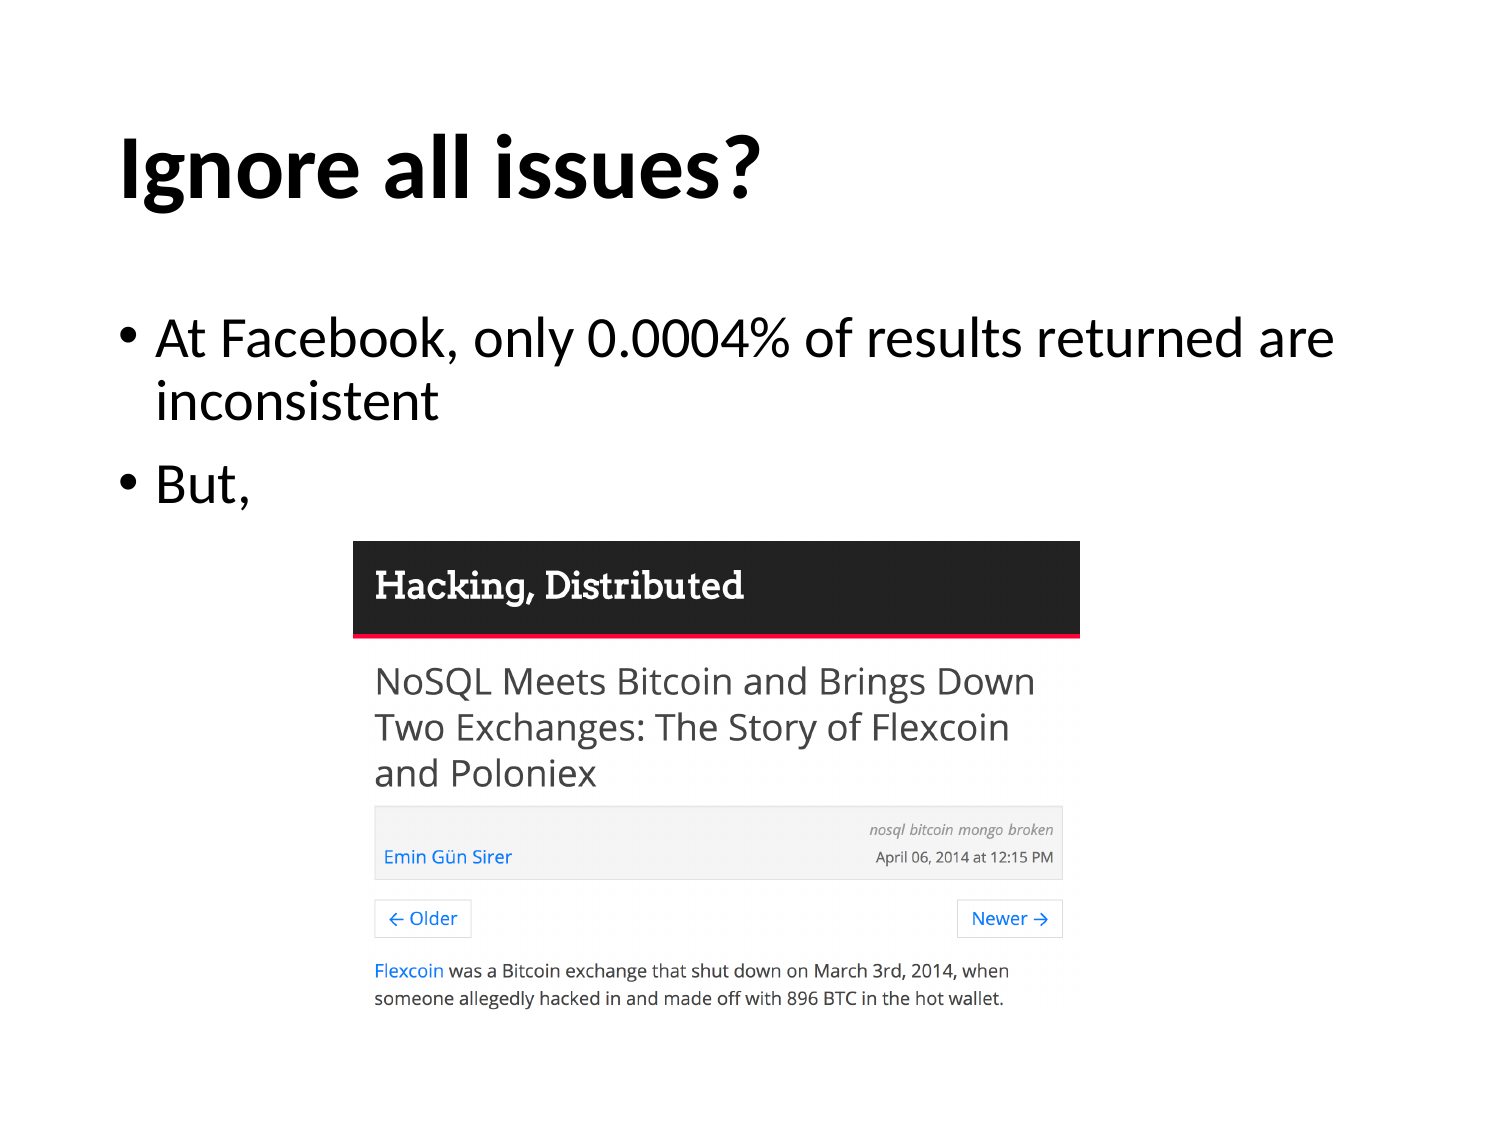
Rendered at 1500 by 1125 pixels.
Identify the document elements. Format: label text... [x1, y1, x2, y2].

list At Facebook, only 0.0004% of results returned are inconsistent But, [103, 299, 1397, 1014]
title Ignore all issues? [103, 59, 1397, 278]
picture [353, 541, 1080, 1014]
